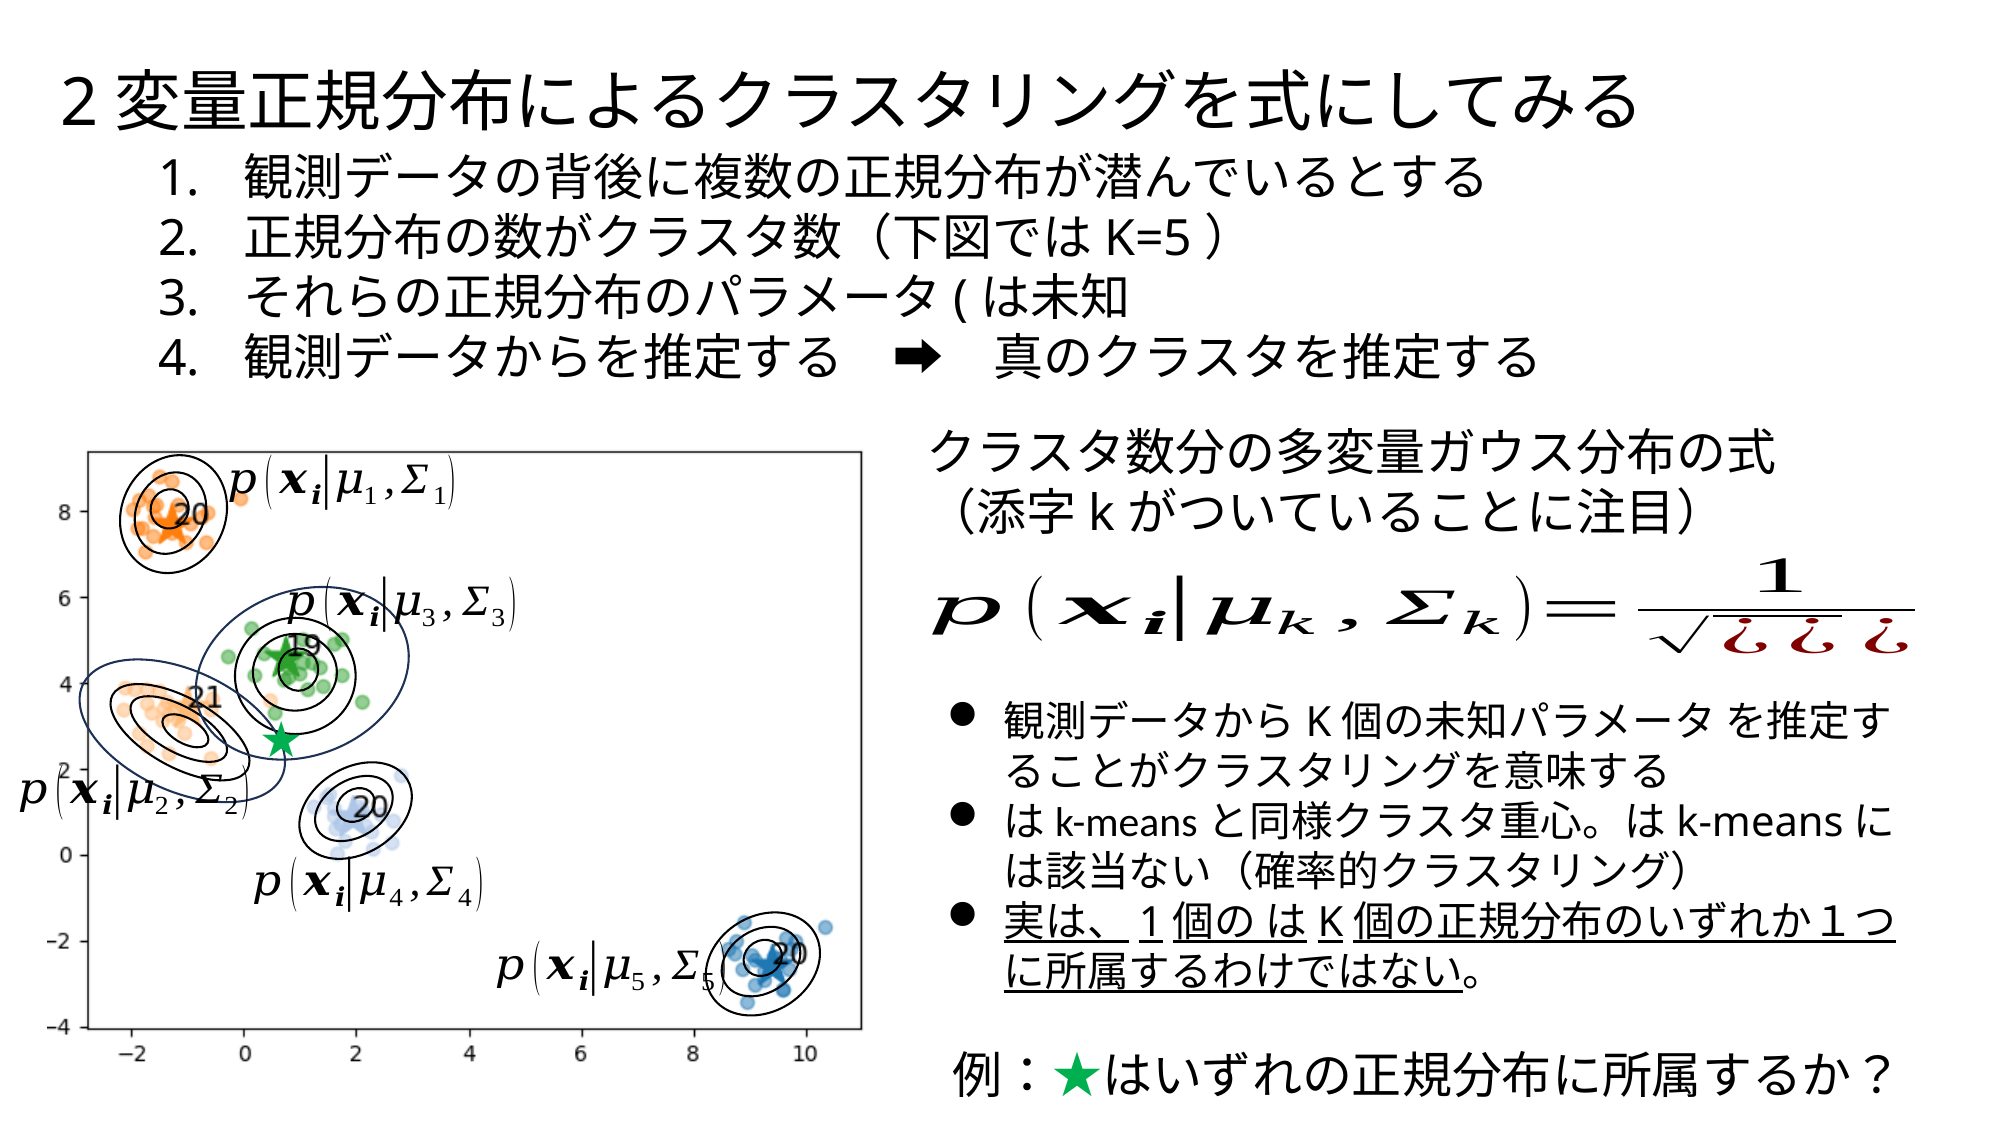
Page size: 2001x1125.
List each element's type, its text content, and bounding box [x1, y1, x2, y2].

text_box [295, 767, 416, 854]
picture [46, 439, 879, 1074]
text_box 例：★はいずれの正規分布に所属するか？ [937, 1036, 1918, 1112]
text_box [102, 697, 257, 767]
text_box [702, 916, 824, 1012]
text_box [234, 617, 356, 735]
text_box クラスタ数分の多変量ガウス分布の式 （添字kがついていることに注目） [912, 413, 1791, 548]
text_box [113, 462, 234, 567]
text_box 2変量正規分布によるクラスタリングを式にしてみる [45, 51, 1660, 147]
